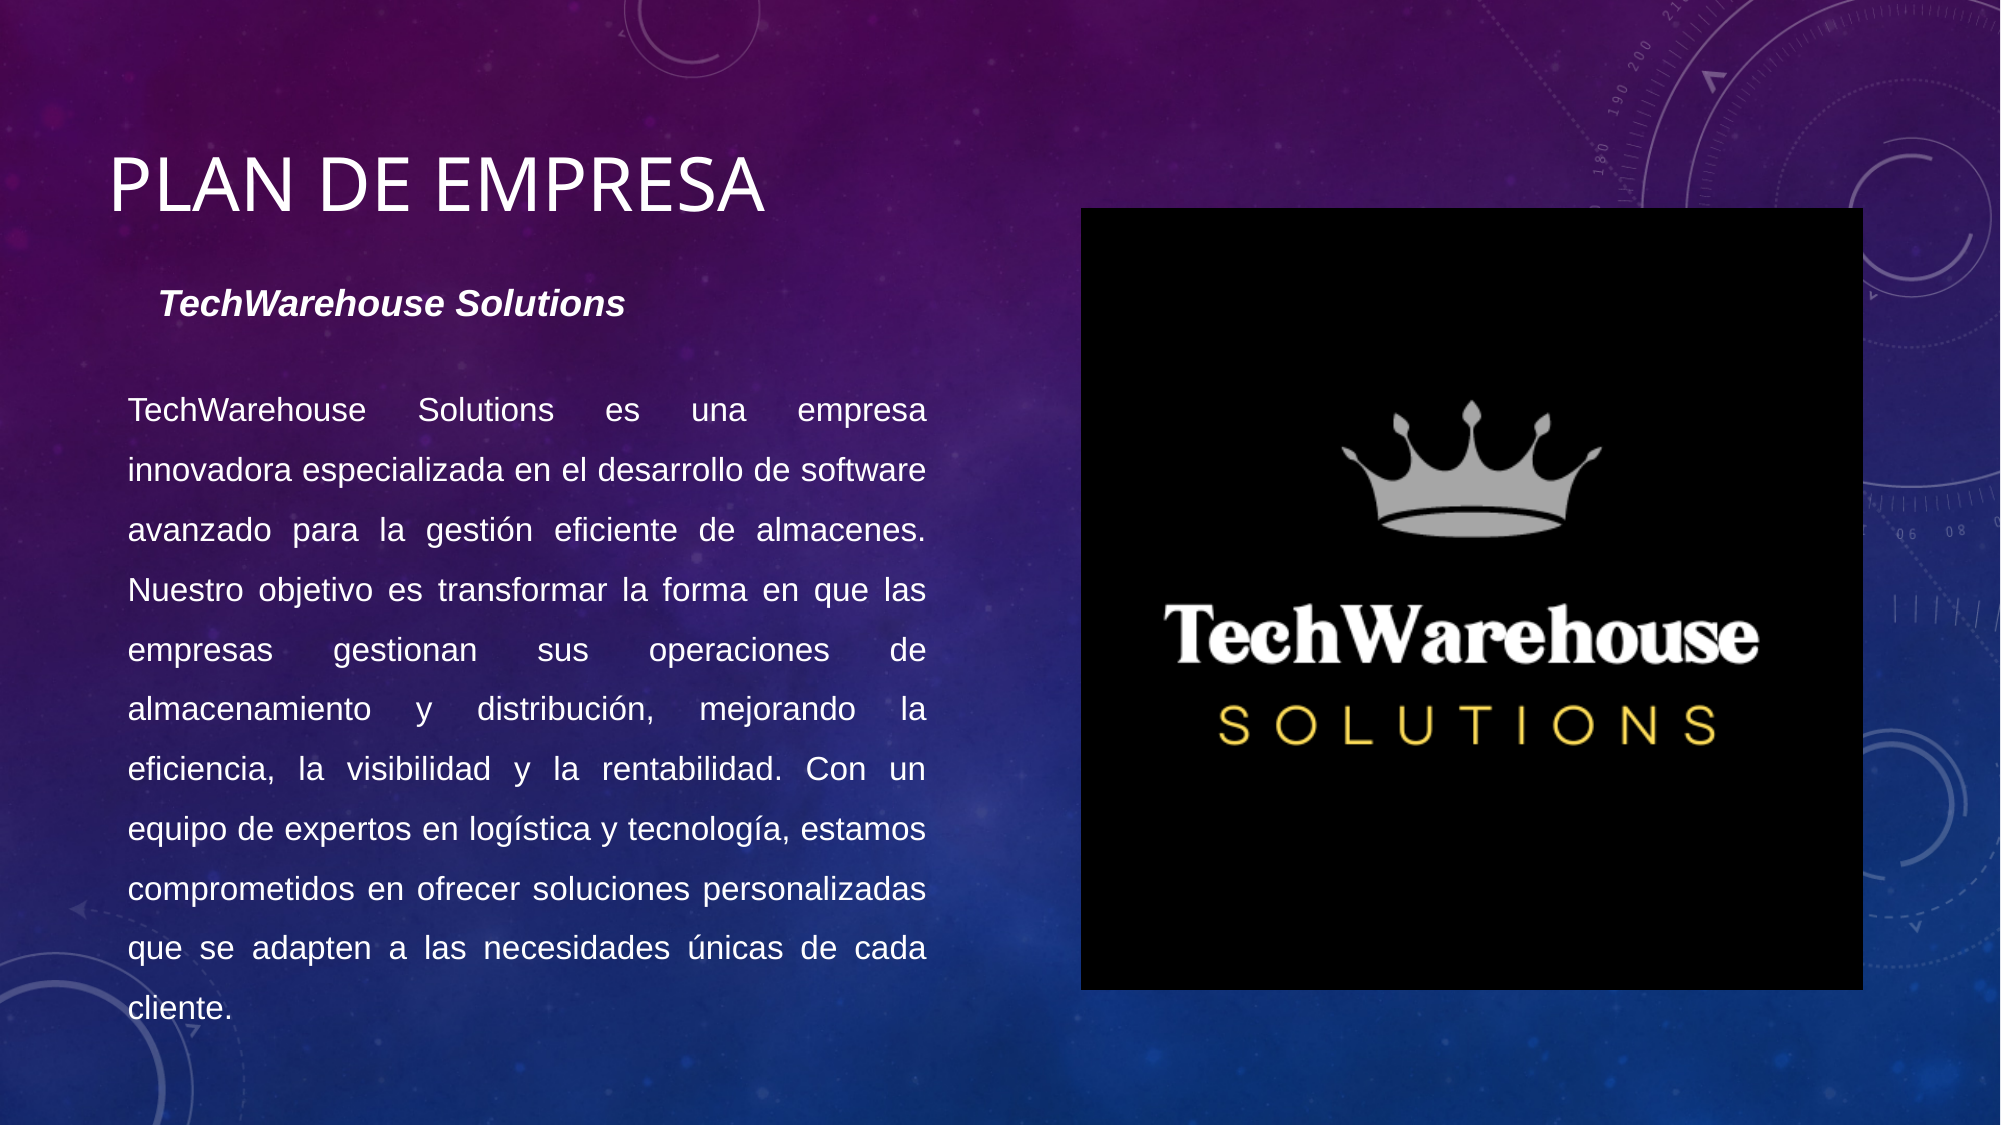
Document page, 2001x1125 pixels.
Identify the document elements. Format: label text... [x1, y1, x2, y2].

text_box TechWarehouse Solutions [142, 271, 697, 331]
title PLAN DE EMPRESA [92, 62, 1755, 302]
picture [0, 0, 2001, 1125]
list TechWarehouse Solutions es una empresa innovadora especializada en el desarrollo de software avanzado para la gestión eficiente de almacenes. Nuestro objetivo es transformar la forma en que las empresas gestionan sus operaciones de almacenamiento y distribución, mejorando la eficiencia, la visibilidad y la rentabilidad. Con un equipo de expertos en logística y tecnología, estamos comprometidos en ofrecer soluciones personalizadas que se adapten a las necesidades únicas de cada cliente. [112, 351, 943, 1044]
